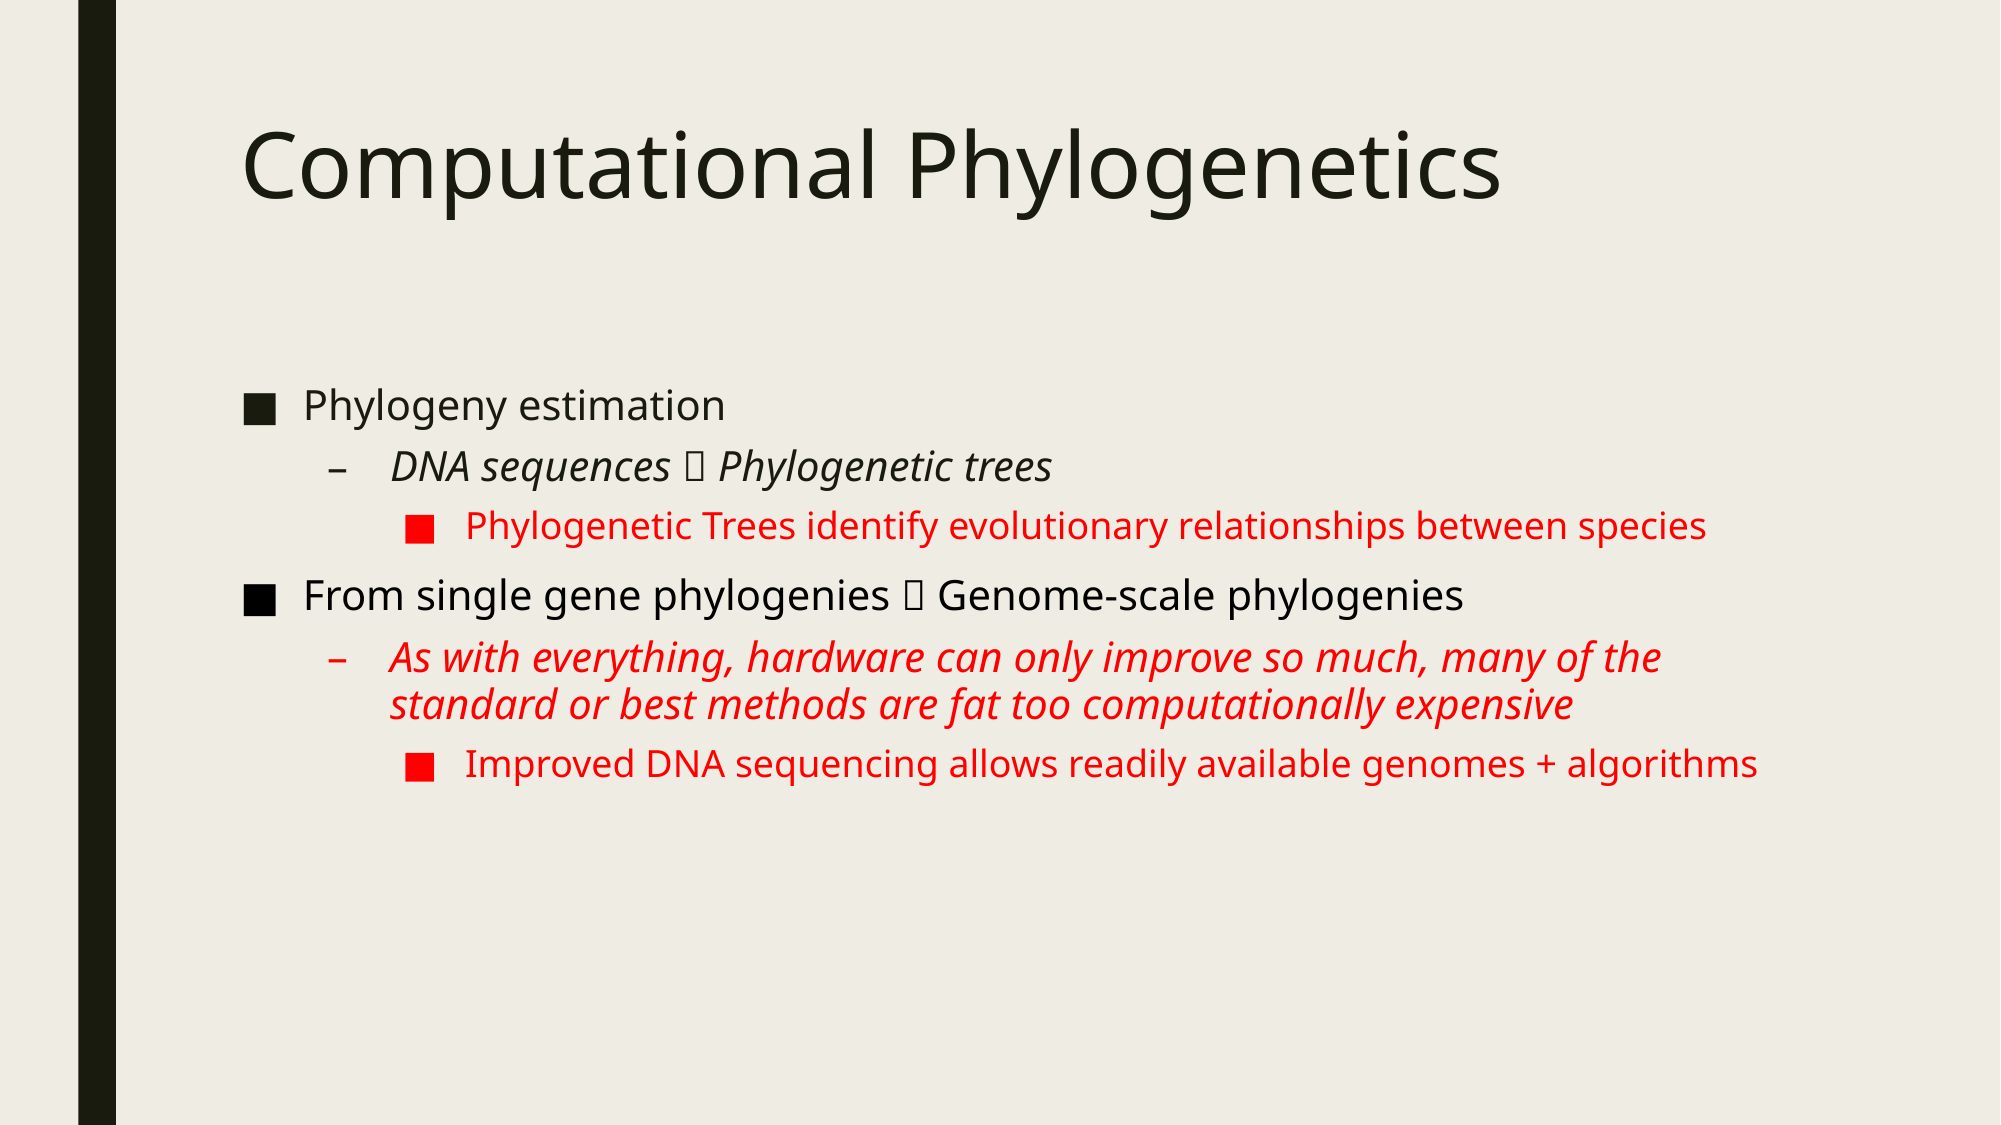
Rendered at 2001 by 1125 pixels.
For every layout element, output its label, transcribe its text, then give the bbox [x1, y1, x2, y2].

list Phylogeny estimation DNA sequences  Phylogenetic trees Phylogenetic Trees identify evolutionary relationships between species From single gene phylogenies  Genome-scale phylogenies As with everything, hardware can only improve so much, many of the standard or best methods are fat too computationally expensive Improved DNA sequencing allows readily available genomes + algorithms [225, 375, 1800, 963]
title Computational Phylogenetics [225, 112, 1800, 357]
